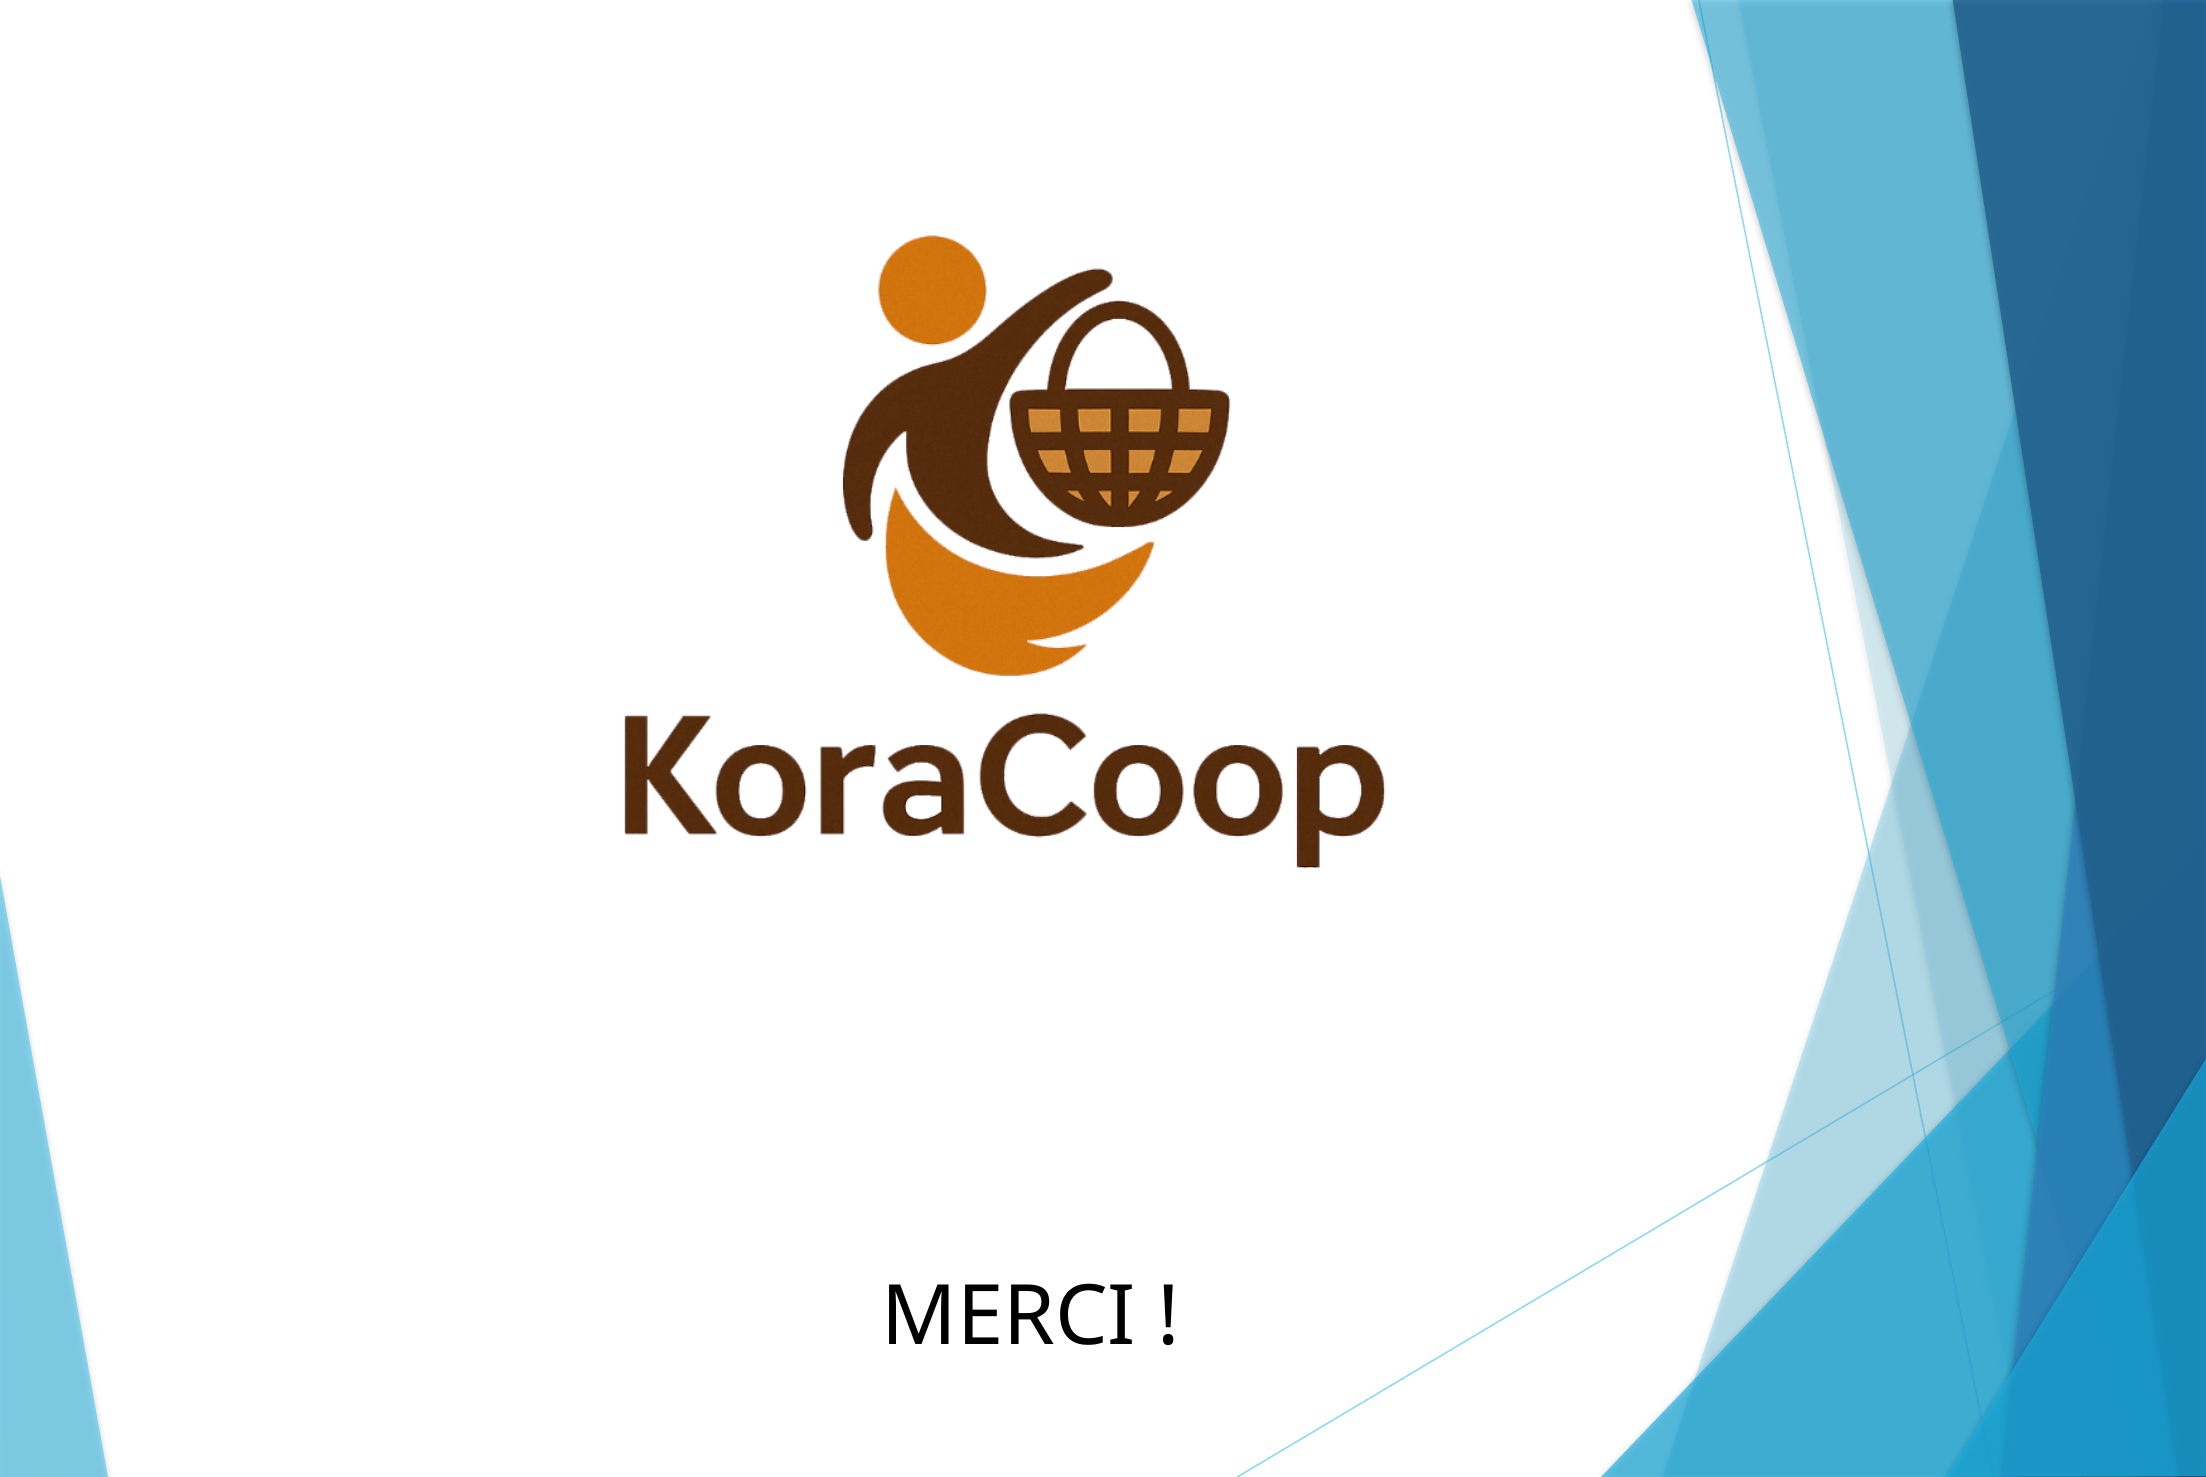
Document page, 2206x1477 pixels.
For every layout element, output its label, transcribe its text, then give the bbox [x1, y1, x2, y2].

picture [354, 76, 1708, 1277]
text_box MERCI ! [648, 1284, 1414, 1370]
